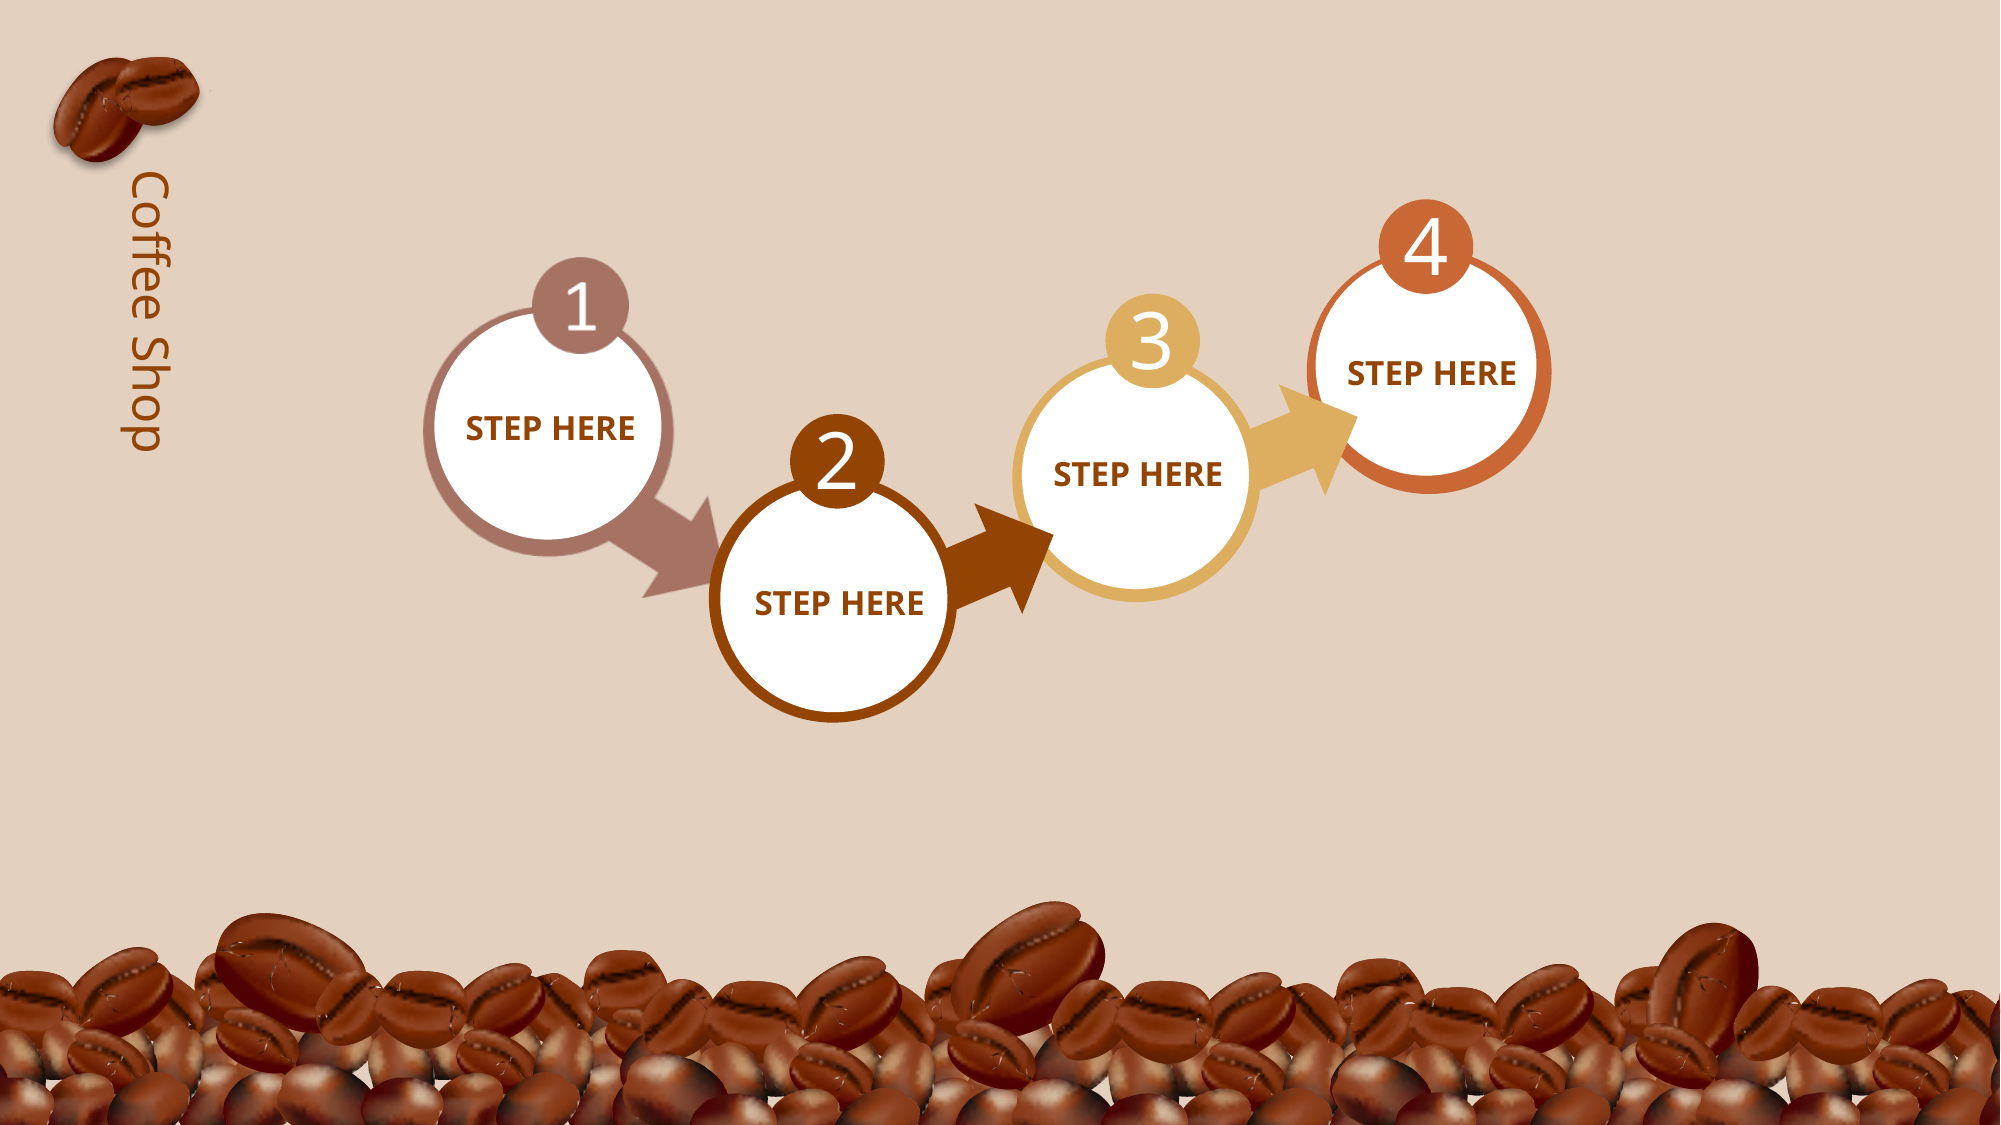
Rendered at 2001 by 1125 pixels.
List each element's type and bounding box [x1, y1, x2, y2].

text_box [719, 403, 1010, 739]
text_box [421, 237, 728, 600]
text_box [1306, 188, 1552, 494]
text_box [1021, 282, 1313, 619]
